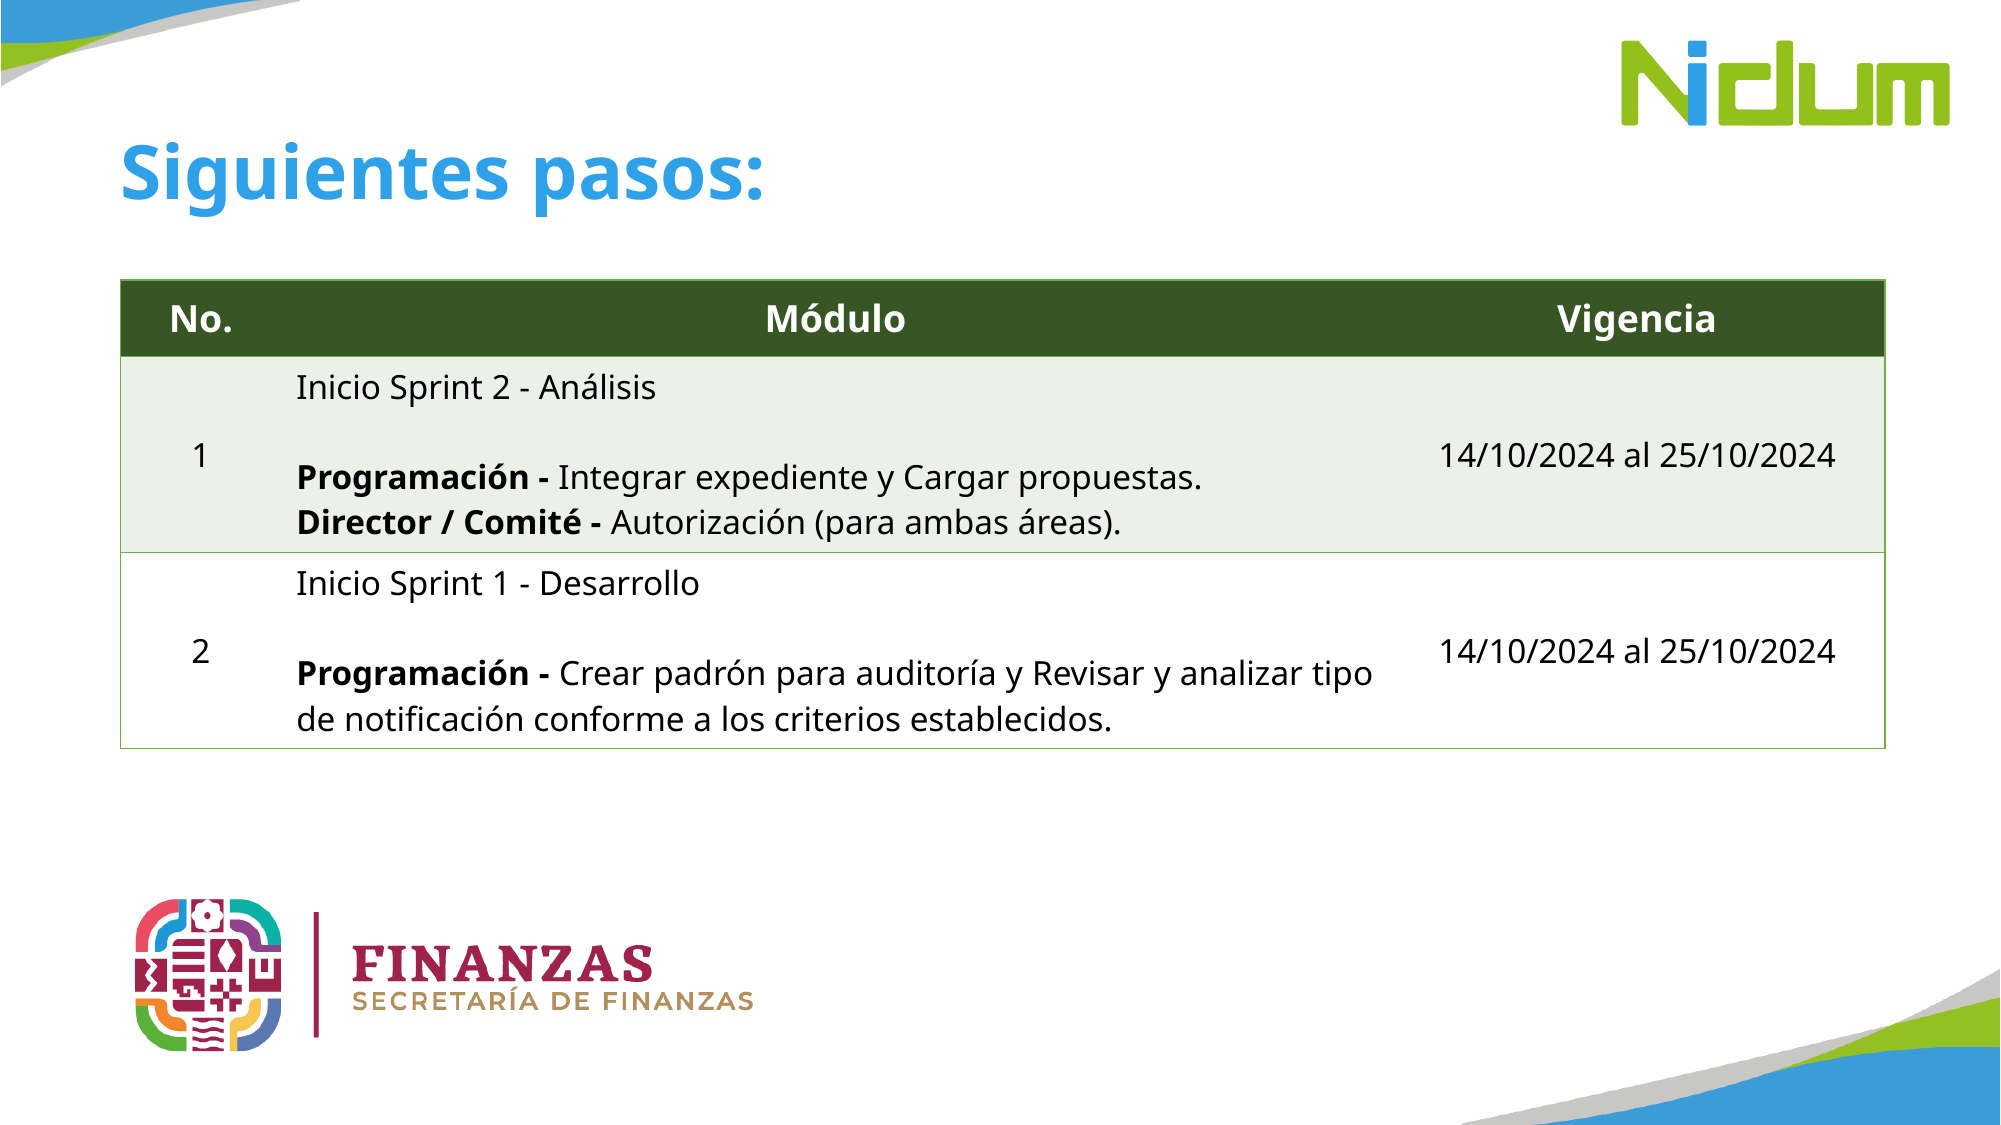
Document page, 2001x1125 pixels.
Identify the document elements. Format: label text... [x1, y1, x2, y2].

table_cell 14/10/2024 al 25/10/2024 [1390, 553, 1884, 748]
table_cell 14/10/2024 al 25/10/2024 [1390, 357, 1884, 552]
picture [1461, 955, 2000, 1125]
table_header No. [121, 281, 281, 356]
table_cell Inicio Sprint 1 - Desarrollo Programación - Crear padrón para auditoría y Revisar y analizar tipo de notificación conforme a los criterios establecidos. [281, 553, 1390, 748]
picture [120, 882, 794, 1065]
table_header Vigencia [1390, 281, 1884, 356]
table_cell 2 [121, 553, 281, 748]
picture [1604, 0, 1967, 223]
text_box Siguientes pasos: [105, 50, 1221, 256]
table_header Módulo [281, 281, 1390, 356]
picture [1, 0, 300, 94]
table_cell Inicio Sprint 2 - Análisis Programación - Integrar expediente y Cargar propuestas. Director / Comité - Autorización (para ambas áreas). [281, 357, 1390, 552]
table_cell 1 [121, 357, 281, 552]
